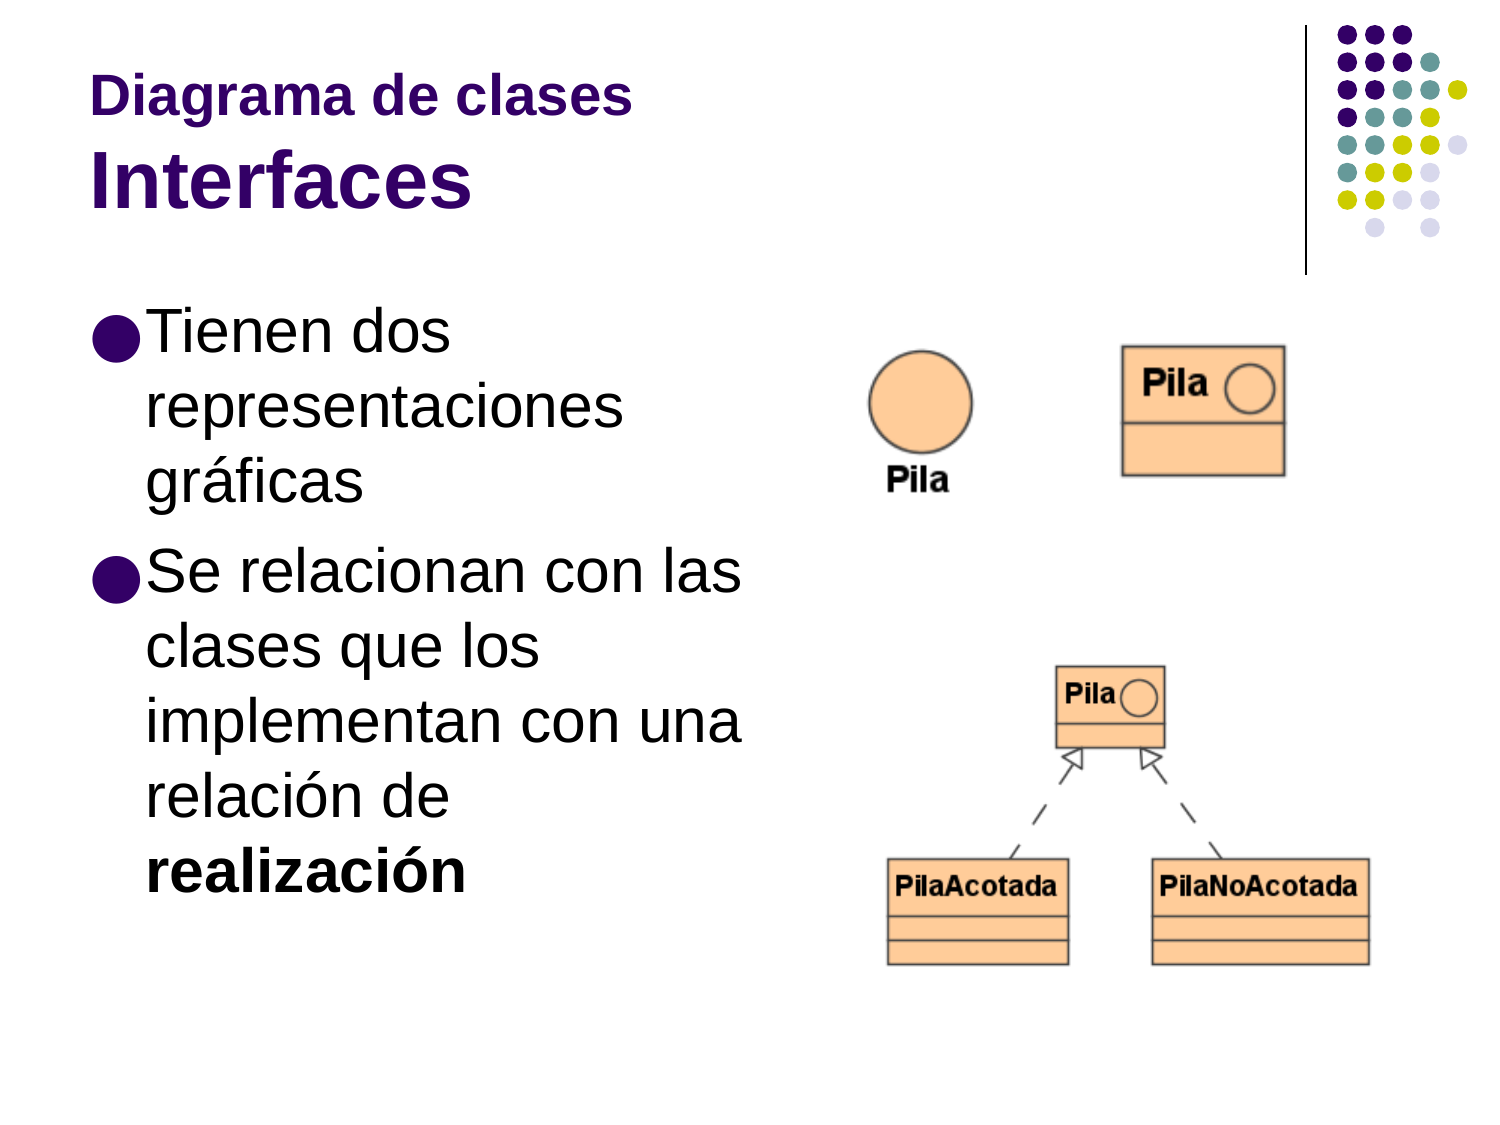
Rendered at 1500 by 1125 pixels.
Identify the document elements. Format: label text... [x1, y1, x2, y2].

text_box Diagrama de clases Interfaces [74, 20, 1313, 233]
picture [867, 644, 1389, 985]
text_box Tienen dos representaciones gráficas Se relacionan con las clases que los implementan con una relación de realización [74, 281, 786, 1059]
picture [844, 325, 1002, 528]
picture [1104, 326, 1306, 498]
